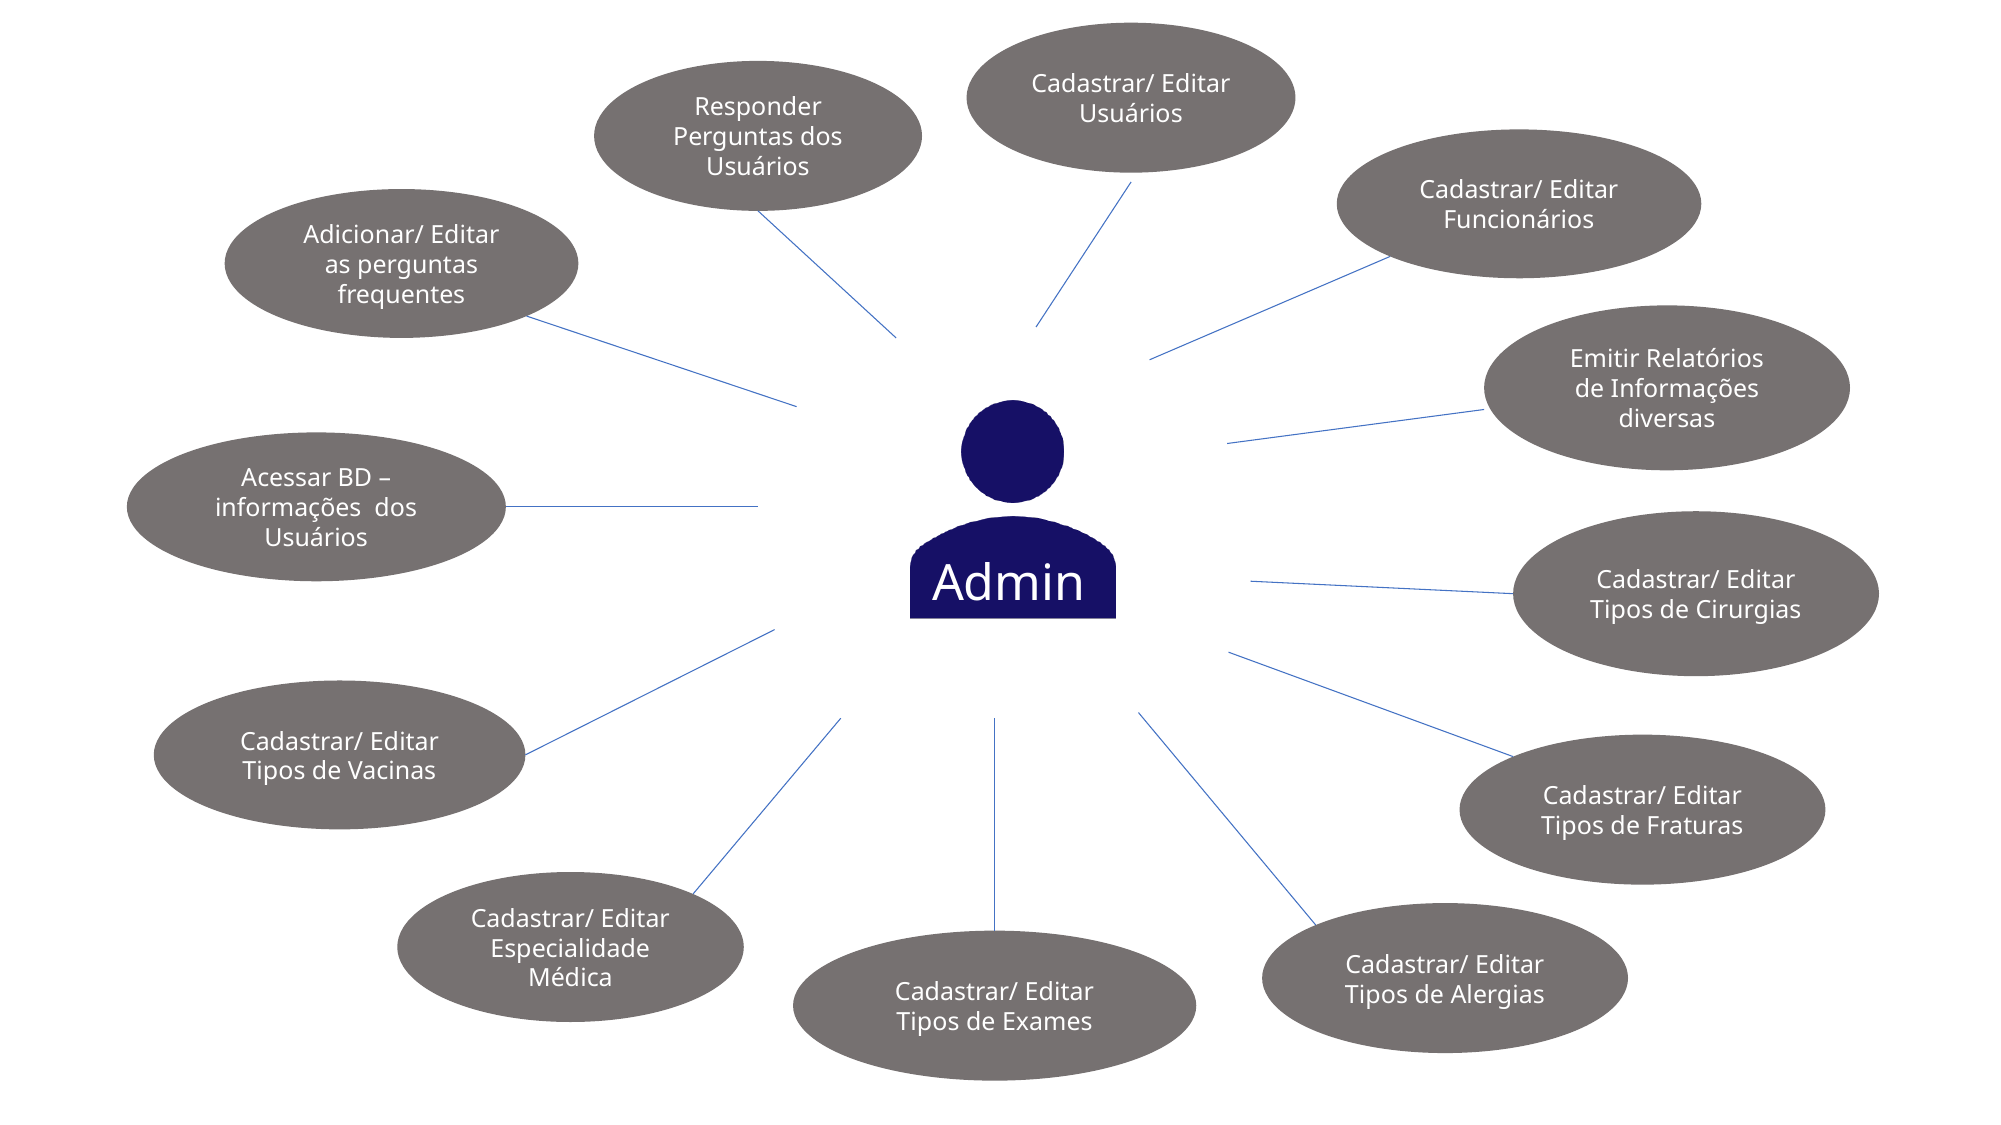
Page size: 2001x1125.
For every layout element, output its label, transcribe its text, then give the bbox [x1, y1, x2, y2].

text_box Acessar BD – informações dos Usuários [126, 431, 507, 582]
text_box Cadastrar/ Editar Especialidade Médica [396, 871, 745, 1023]
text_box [1227, 409, 1485, 444]
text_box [1228, 652, 1514, 757]
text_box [858, 355, 1167, 663]
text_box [525, 629, 775, 755]
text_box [526, 316, 797, 407]
text_box Cadastrar/ Editar Funcionários [1336, 128, 1702, 279]
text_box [1138, 712, 1316, 926]
text_box Cadastrar/ Editar Usuários [966, 22, 1297, 174]
text_box Adicionar/ Editar as perguntas frequentes [224, 188, 579, 339]
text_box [1149, 256, 1391, 360]
text_box Cadastrar/ Editar Tipos de Exames [792, 930, 1197, 1082]
text_box Cadastrar/ Editar Tipos de Fraturas [1459, 734, 1826, 886]
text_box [757, 210, 897, 338]
text_box Emitir Relatórios de Informações diversas [1483, 304, 1851, 471]
text_box Cadastrar/ Editar Tipos de Alergias [1261, 902, 1629, 1054]
text_box Cadastrar/ Editar Tipos de Vacinas [153, 679, 526, 830]
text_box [1036, 181, 1132, 327]
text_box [1250, 581, 1514, 594]
text_box Cadastrar/ Editar Tipos de Cirurgias [1512, 510, 1880, 677]
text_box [693, 718, 841, 894]
text_box Responder Perguntas dos Usuários [593, 60, 923, 212]
